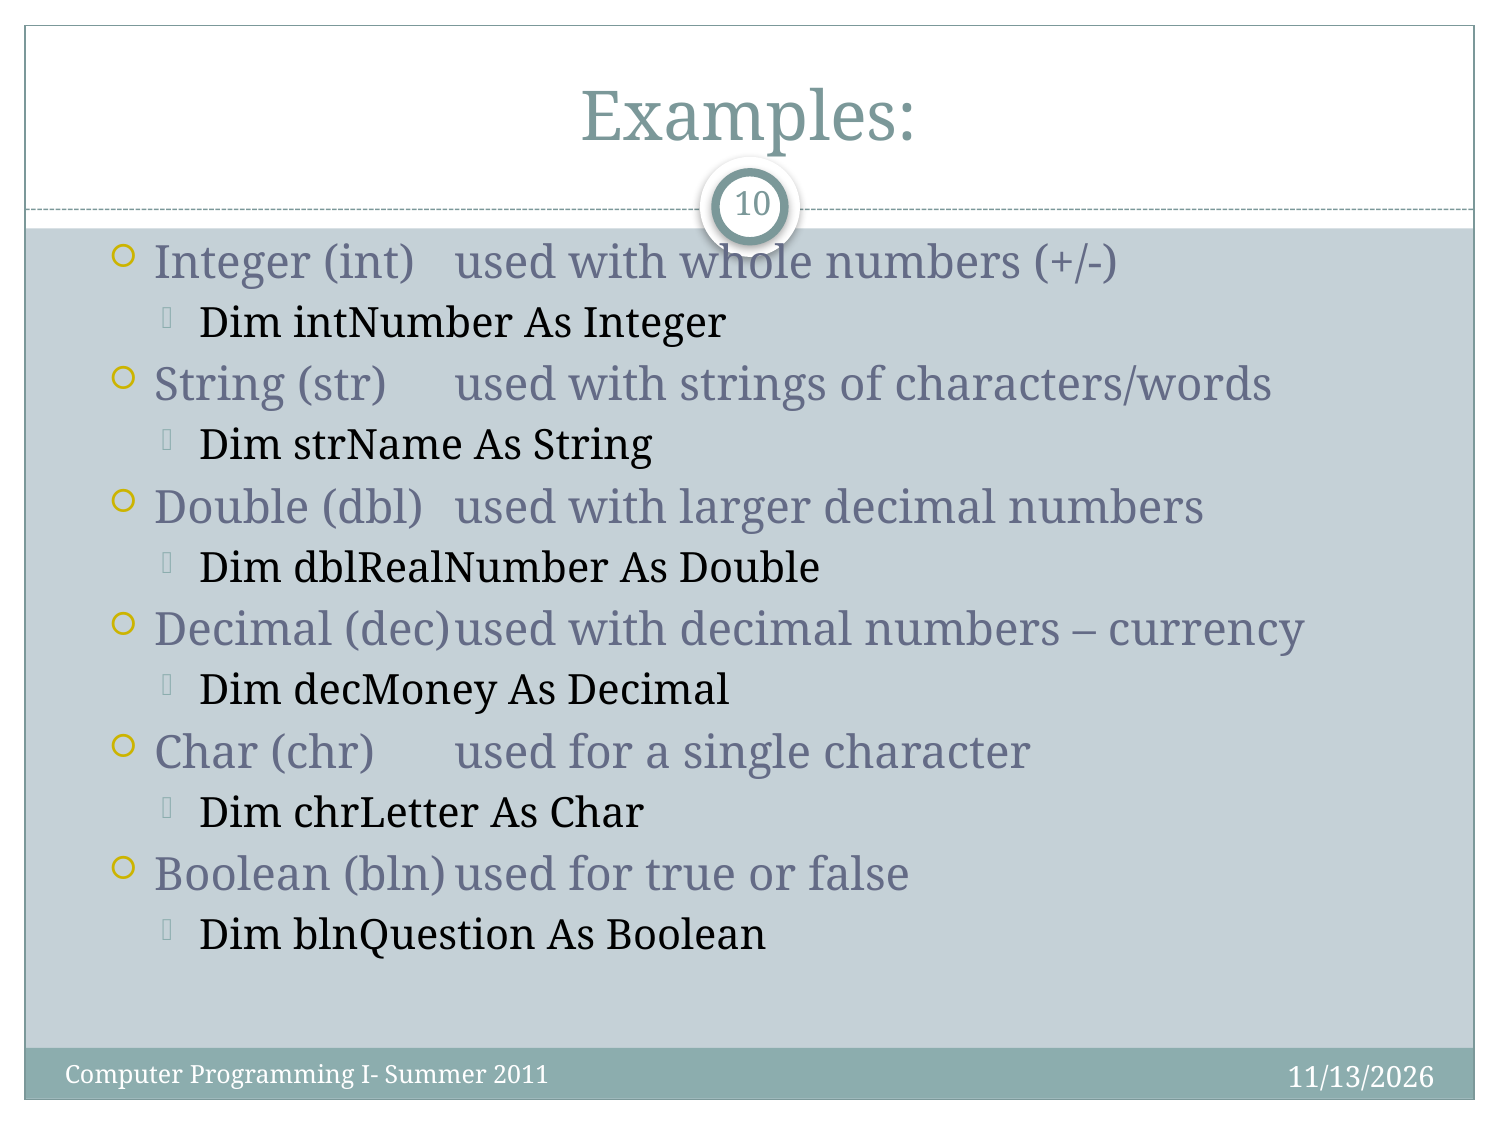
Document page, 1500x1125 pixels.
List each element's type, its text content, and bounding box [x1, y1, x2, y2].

slide_number 10 [715, 168, 791, 224]
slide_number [950, 1050, 1450, 1111]
title Examples: [49, 37, 1450, 162]
footer Computer Programming I- Summer 2011 [50, 1051, 638, 1112]
list Integer (int) used with whole numbers (+/-) Dim intNumber As Integer String (str) used with strings of characters/words Dim strName As String Double (dbl) used with larger decimal numbers Dim dblRealNumber As Double Decimal (dec) used with decimal numbers – currency Dim decMoney As Decimal Char (chr) used for a single character Dim chrLetter As Char Boolean (bln) used for true or false Dim blnQuestion As Boolean [49, 224, 1445, 1050]
